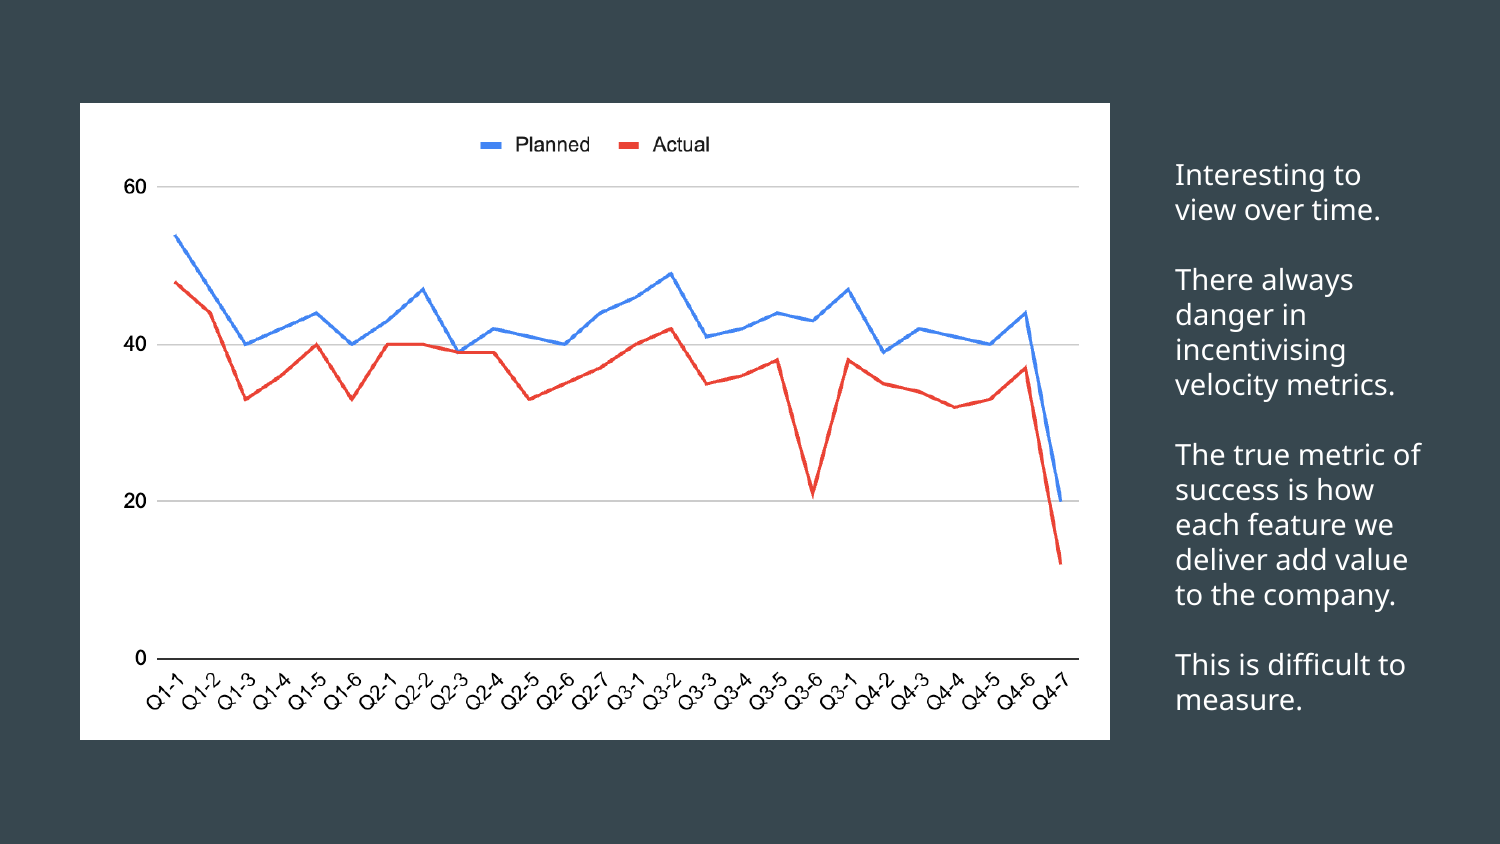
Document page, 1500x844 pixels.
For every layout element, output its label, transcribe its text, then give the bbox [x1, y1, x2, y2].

text_box Interesting to view over time. There always danger in incentivising velocity metrics. The true metric of success is how each feature we deliver add value to the company. This is difficult to measure. [1160, 141, 1446, 697]
picture [80, 103, 1110, 740]
